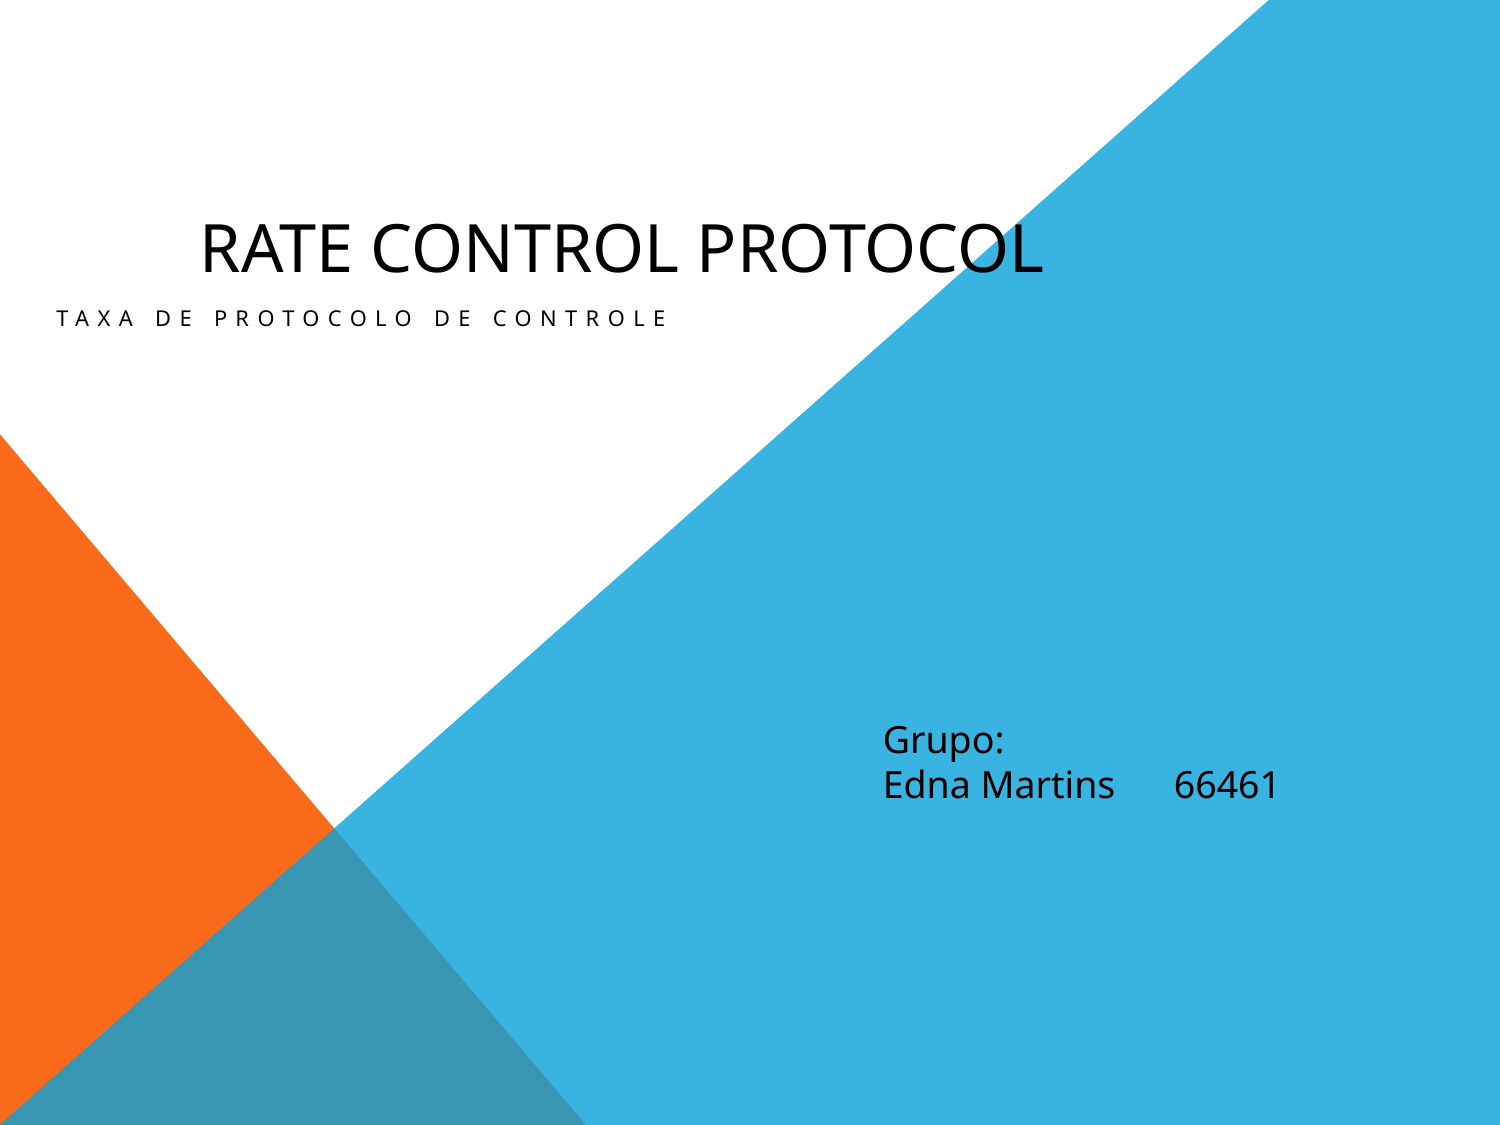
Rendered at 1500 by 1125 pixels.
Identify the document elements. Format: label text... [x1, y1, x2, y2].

title Rate Control Protocol [29, 90, 1069, 288]
subtitle Taxa de Protocolo de controle [41, 302, 922, 339]
text_box Grupo: Edna Martins 66461 [868, 708, 1341, 814]
